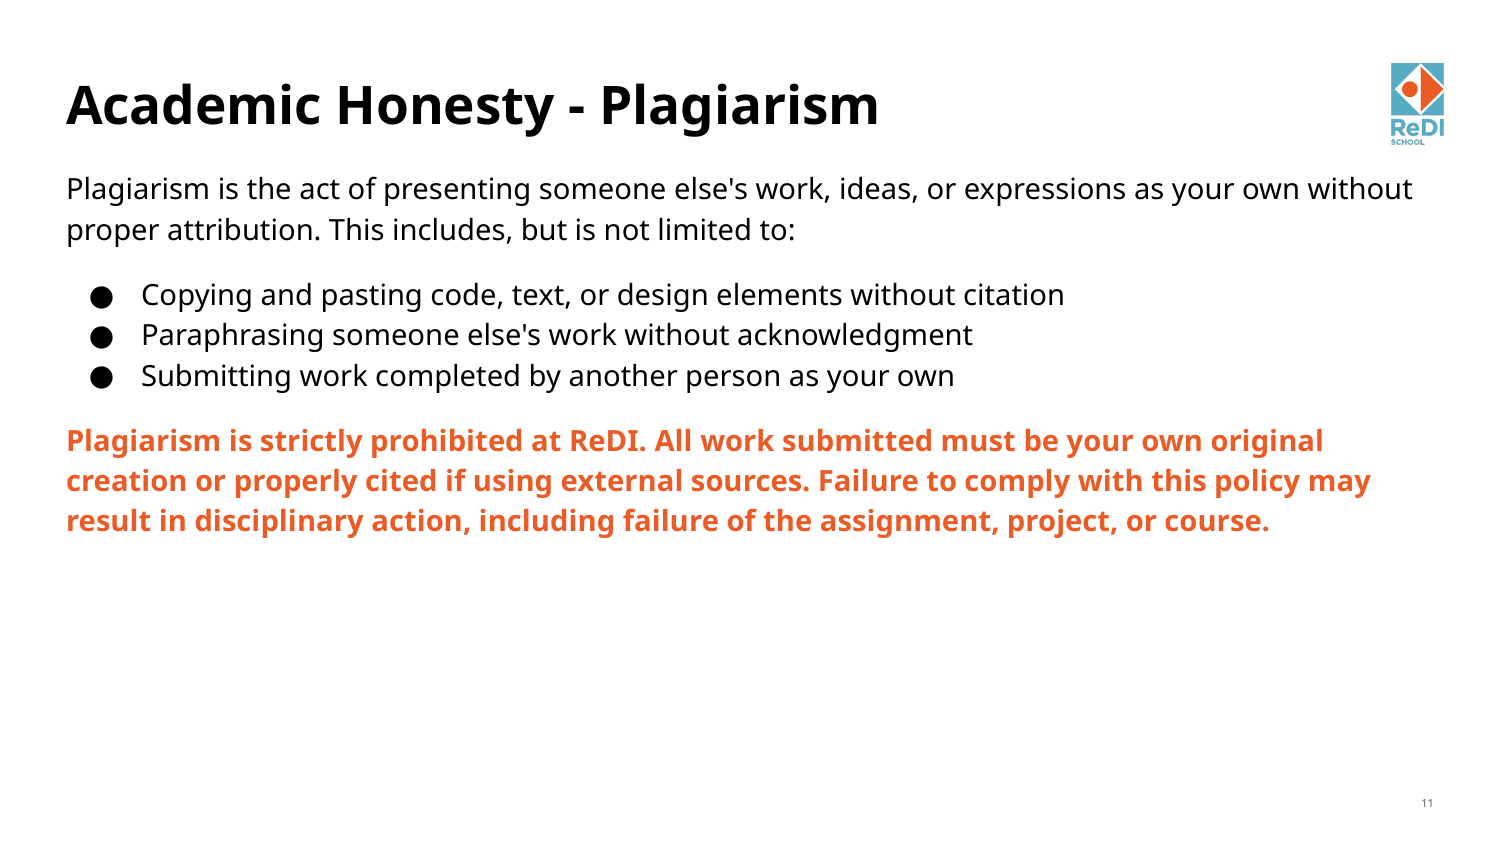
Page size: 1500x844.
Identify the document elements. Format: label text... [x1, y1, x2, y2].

list Plagiarism is the act of presenting someone else's work, ideas, or expressions as your own without proper attribution. This includes, but is not limited to: Copying and pasting code, text, or design elements without citation Paraphrasing someone else's work without acknowledgment Submitting work completed by another person as your own Plagiarism is strictly prohibited at ReDI. All work submitted must be your own original creation or properly cited if using external sources. Failure to comply with this policy may result in disciplinary action, including failure of the assignment, project, or course. [51, 150, 1449, 765]
picture [1391, 63, 1447, 145]
slide_number ‹#› [1388, 781, 1449, 827]
title Academic Honesty - Plagiarism [51, 56, 1388, 150]
